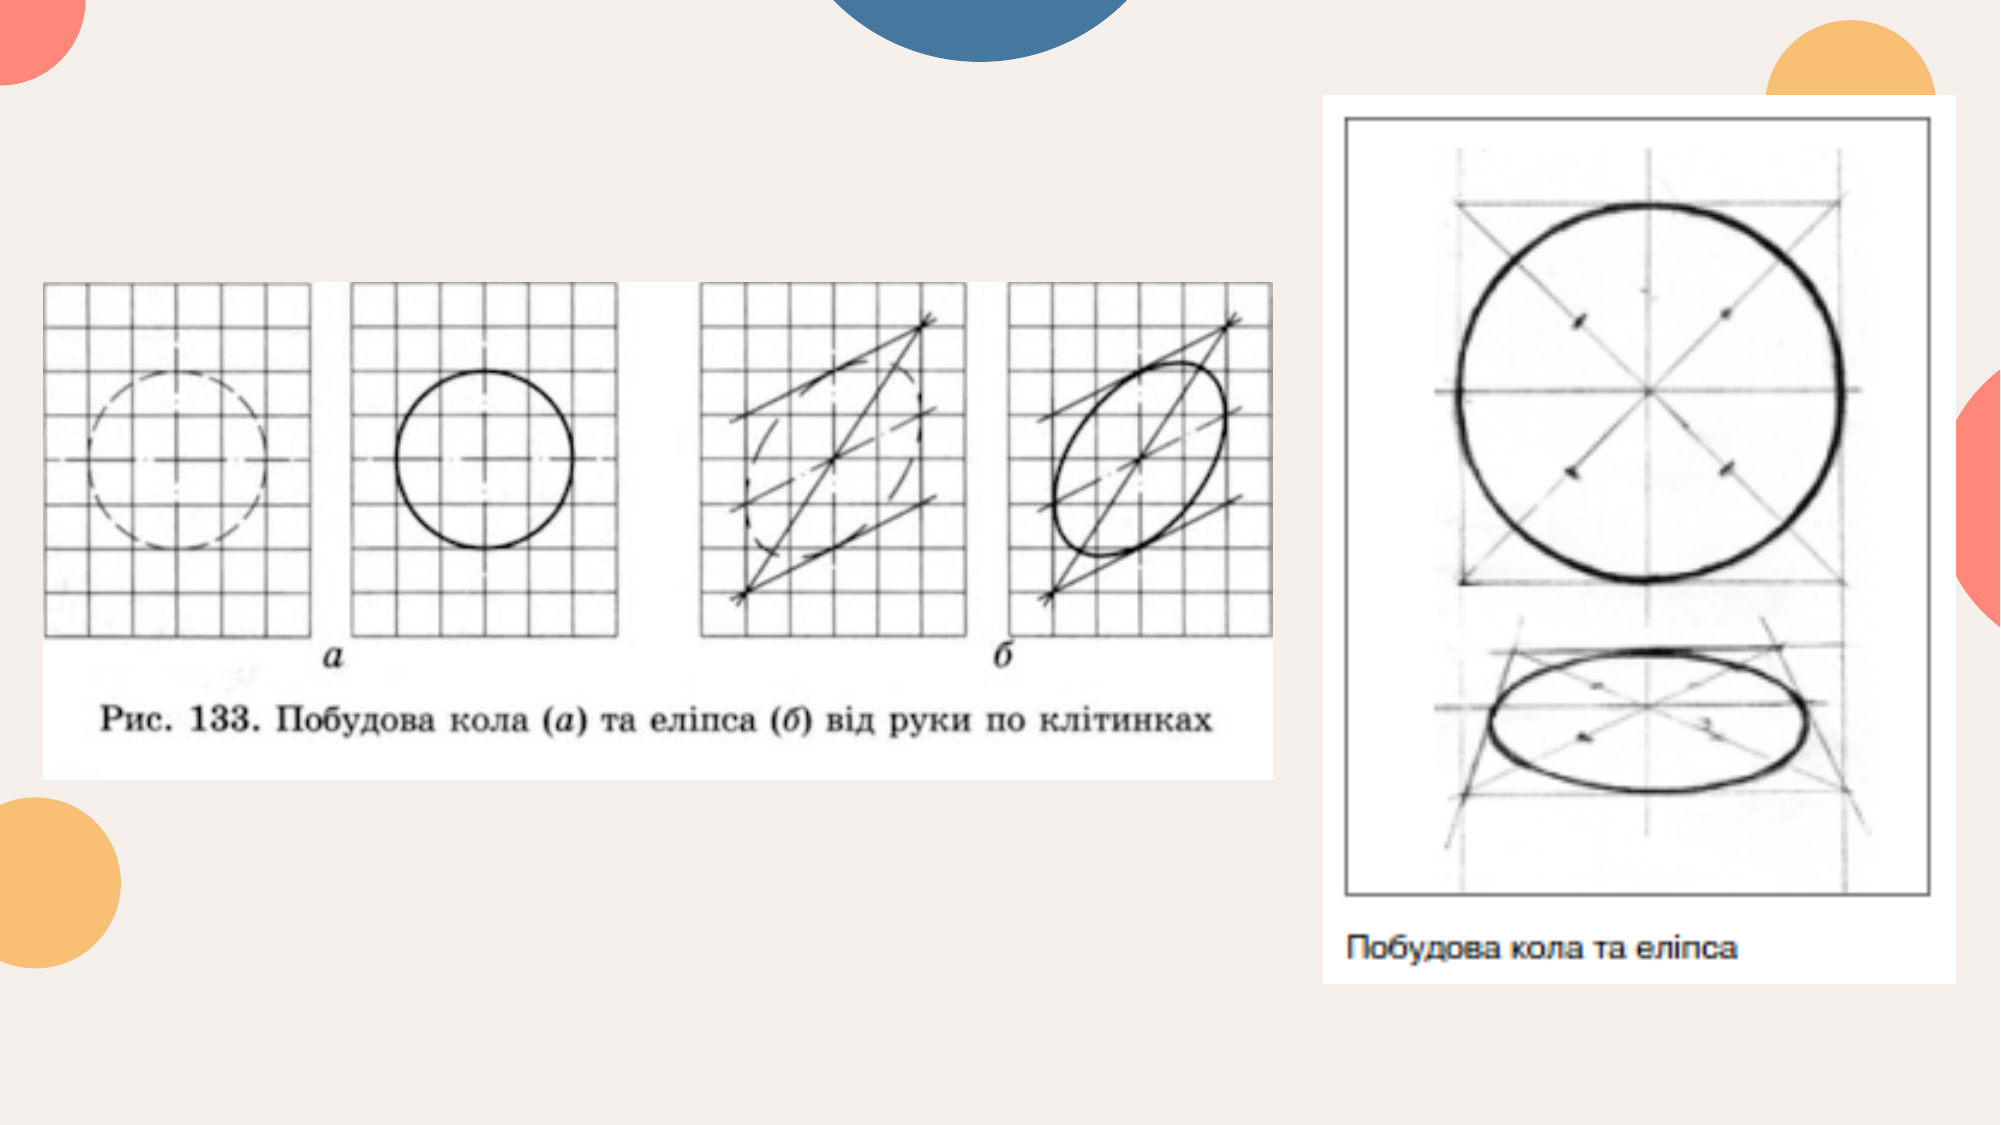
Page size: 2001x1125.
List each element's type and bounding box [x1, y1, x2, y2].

picture [1322, 95, 1956, 984]
picture [43, 282, 1273, 780]
